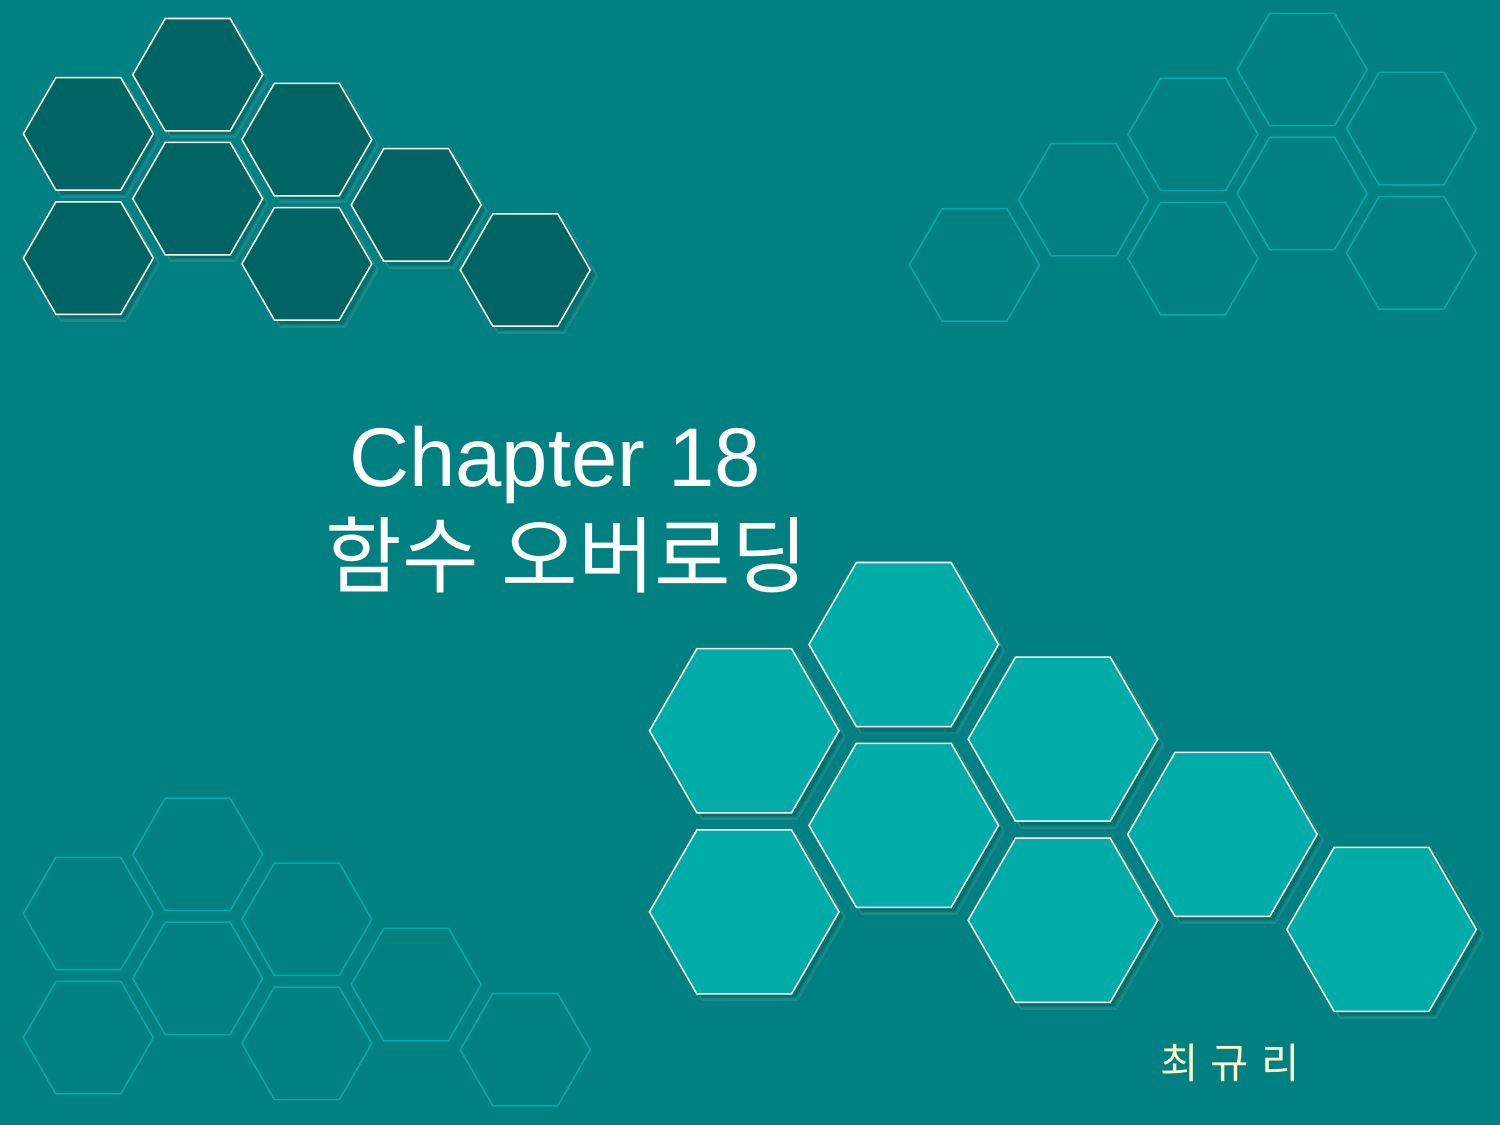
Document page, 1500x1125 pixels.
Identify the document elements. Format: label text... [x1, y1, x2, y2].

subtitle 최 규 리 [1145, 1029, 1441, 1125]
title Chapter 18 함수 오버로딩 [76, 367, 1058, 640]
